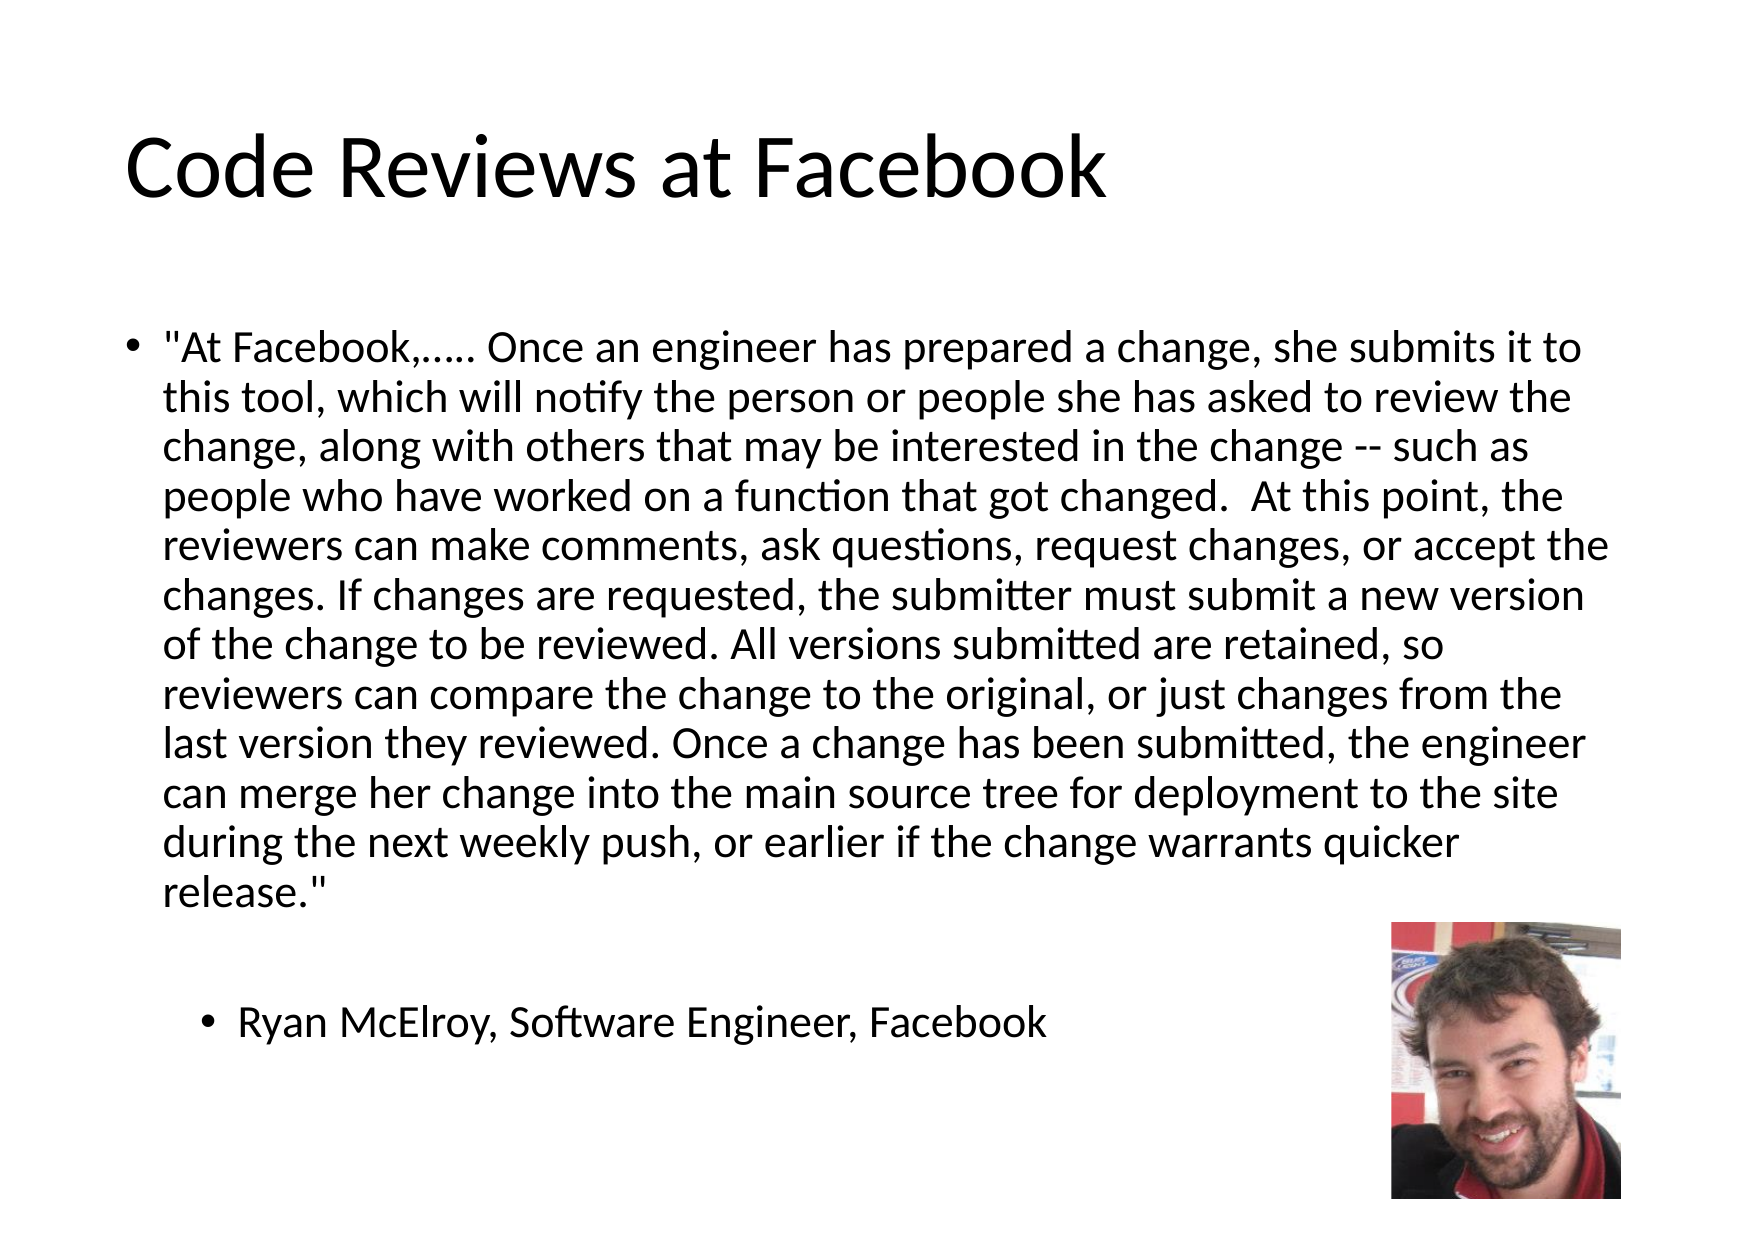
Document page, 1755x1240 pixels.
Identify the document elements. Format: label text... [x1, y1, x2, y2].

title Code Reviews at Facebook [125, 117, 1629, 308]
list "At Facebook,….. Once an engineer has prepared a change, she submits it to this tool, which will notify the person or people she has asked to review the change, along with others that may be interested in the change -- such as people who have worked on a function that got changed. At this point, the reviewers can make comments, ask questions, request changes, or accept the changes. If changes are requested, the submitter must submit a new version of the change to be reviewed. All versions submitted are retained, so reviewers can compare the change to the original, or just changes from the last version they reviewed. Once a change has been submitted, the engineer can merge her change into the main source tree for deployment to the site during the next weekly push, or earlier if the change warrants quicker release." Ryan McElroy, Software Engineer, Facebook [124, 322, 1630, 1122]
picture [1391, 922, 1622, 1199]
